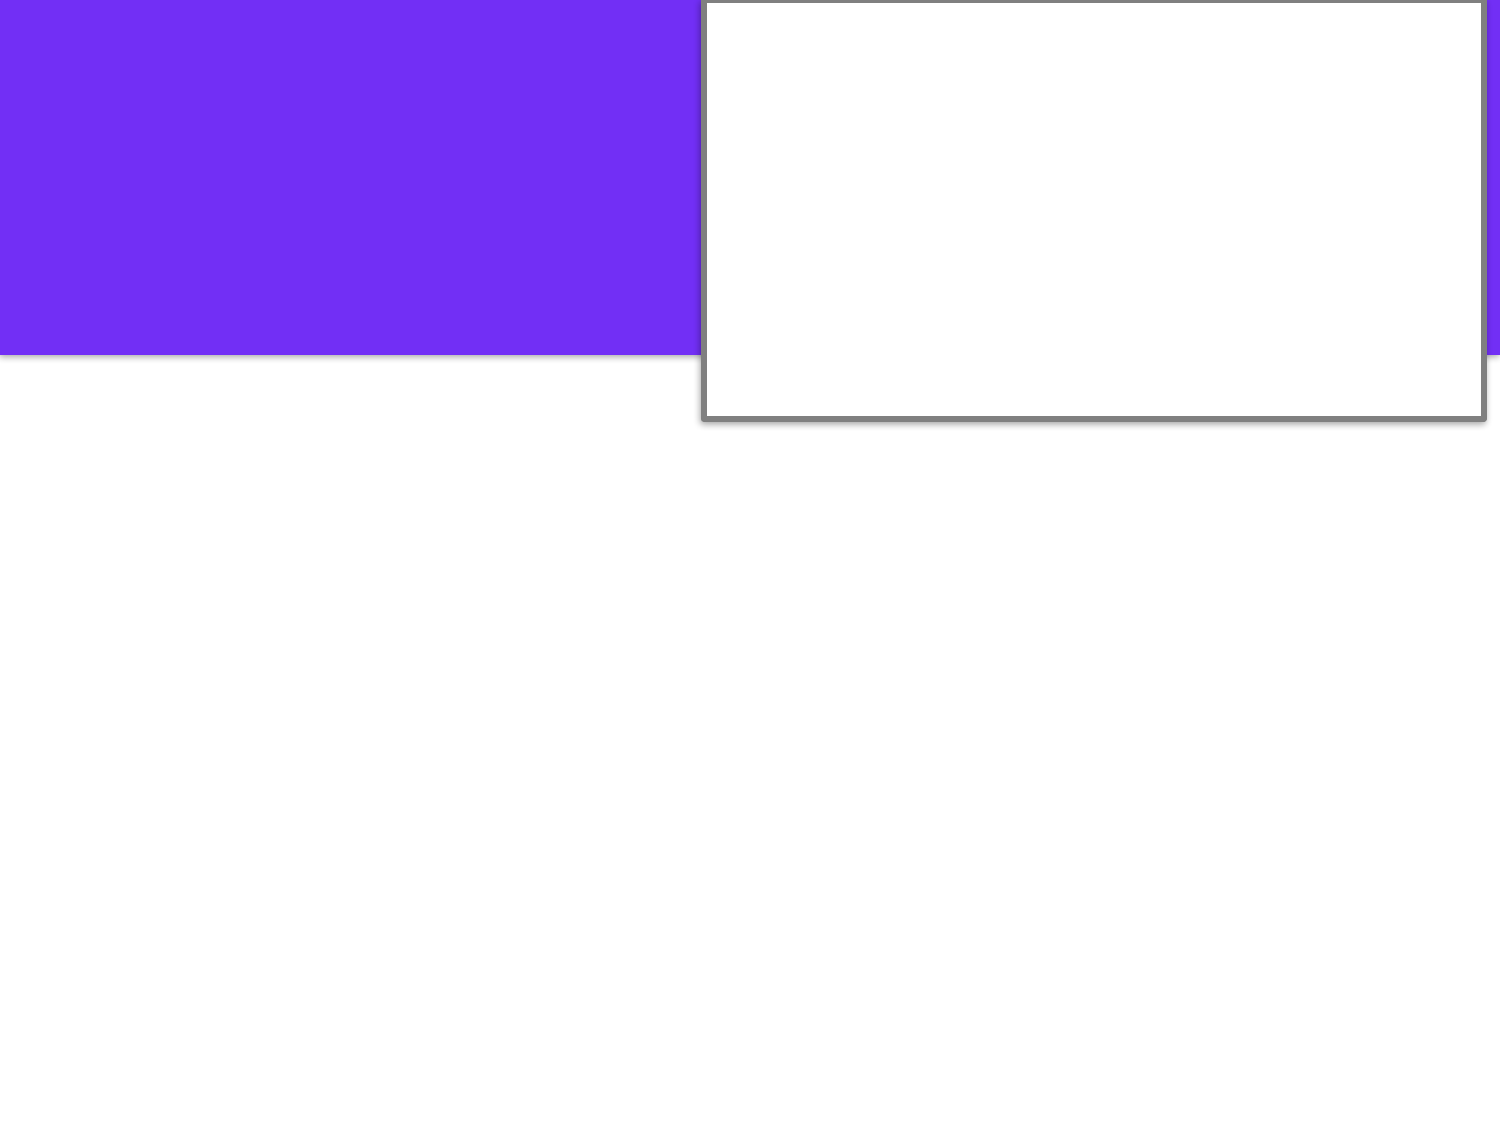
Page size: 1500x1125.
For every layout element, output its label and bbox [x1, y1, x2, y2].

text_box [0, 0, 1500, 419]
